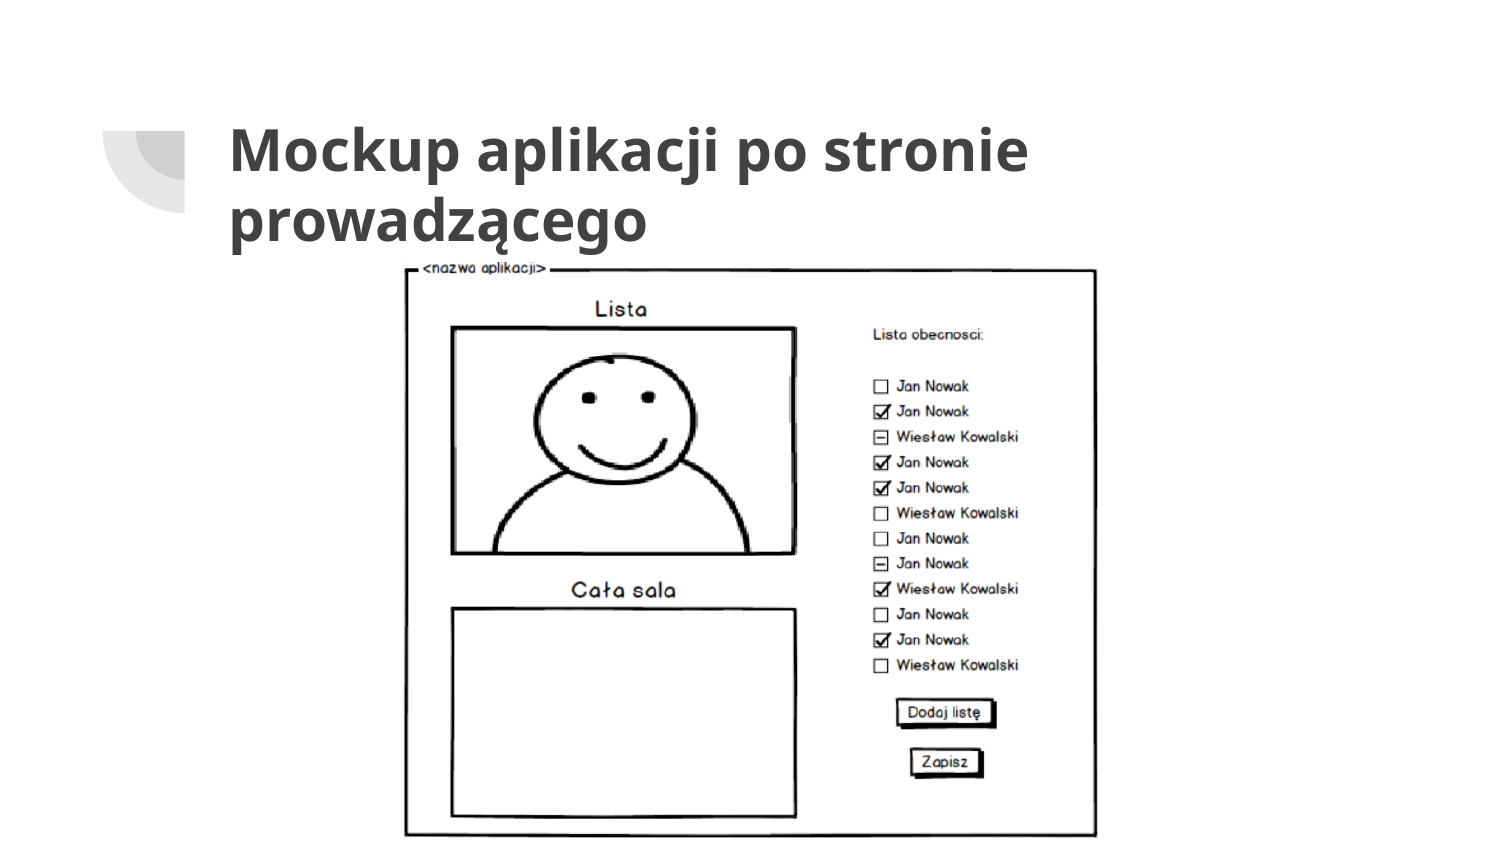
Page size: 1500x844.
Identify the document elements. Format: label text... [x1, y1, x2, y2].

title Mockup aplikacji po stronie prowadzącego [213, 98, 1368, 263]
picture [402, 261, 1098, 838]
